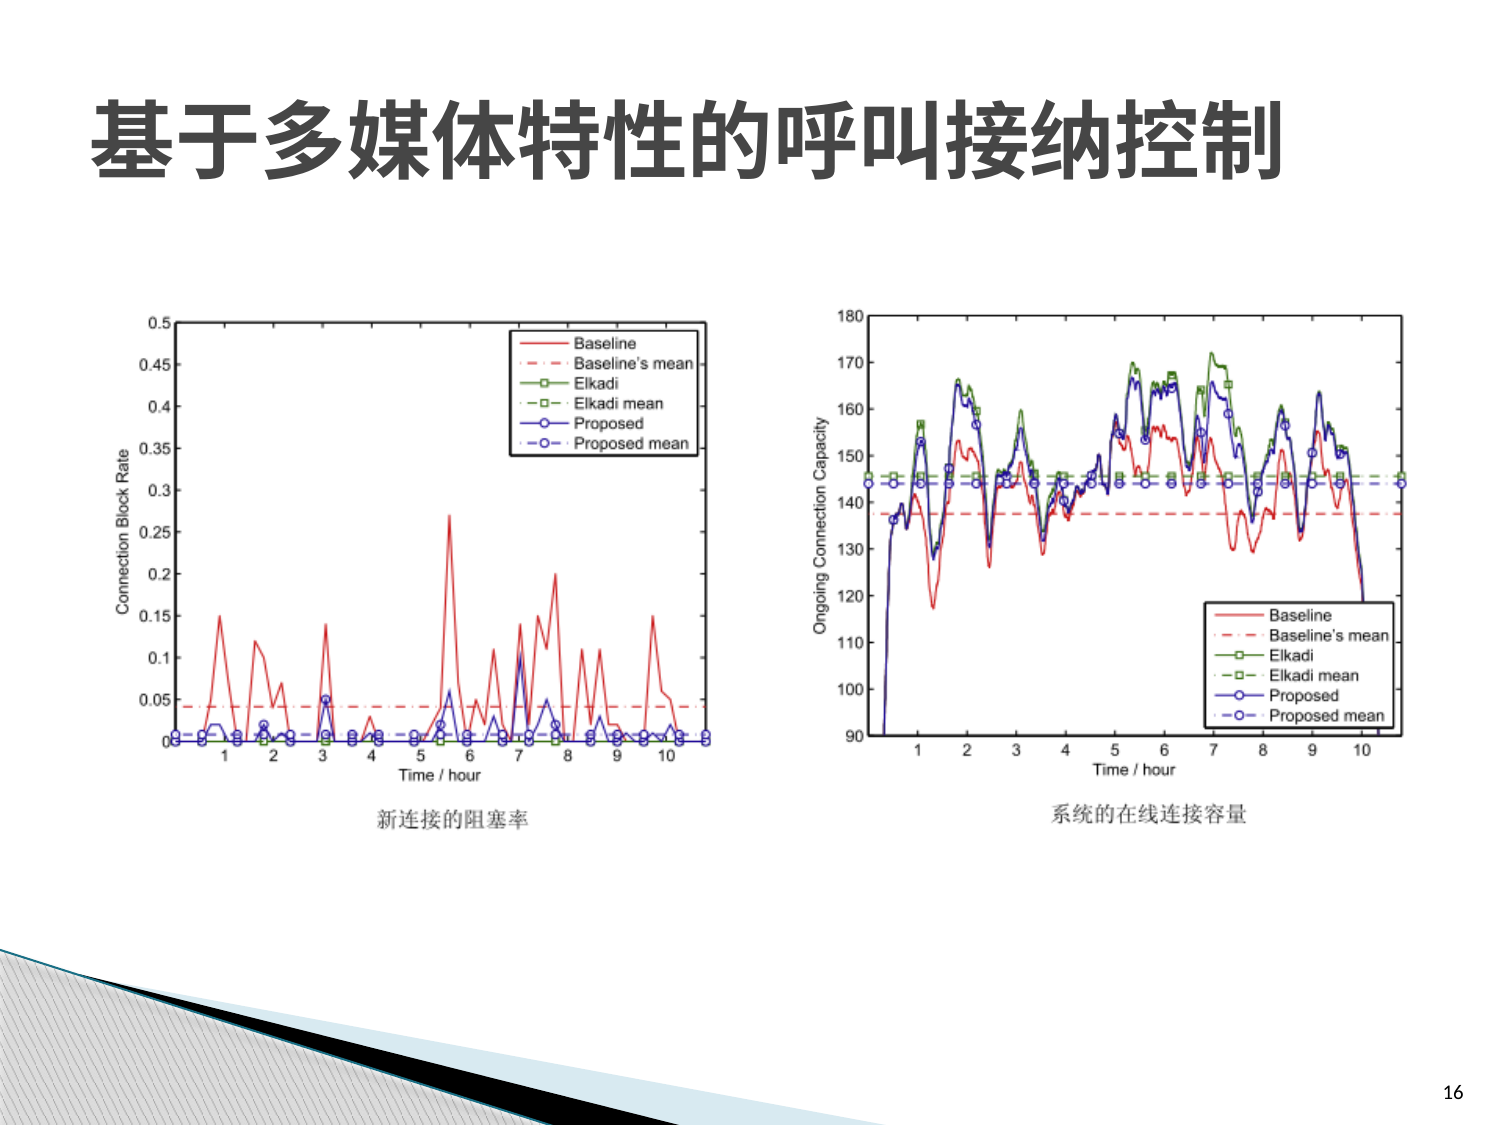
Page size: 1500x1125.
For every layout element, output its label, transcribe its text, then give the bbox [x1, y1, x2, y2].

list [99, 299, 759, 846]
title 基于多媒体特性的呼叫接纳控制 [75, 45, 1425, 233]
picture [787, 287, 1457, 851]
slide_number 16 [1418, 1051, 1479, 1112]
